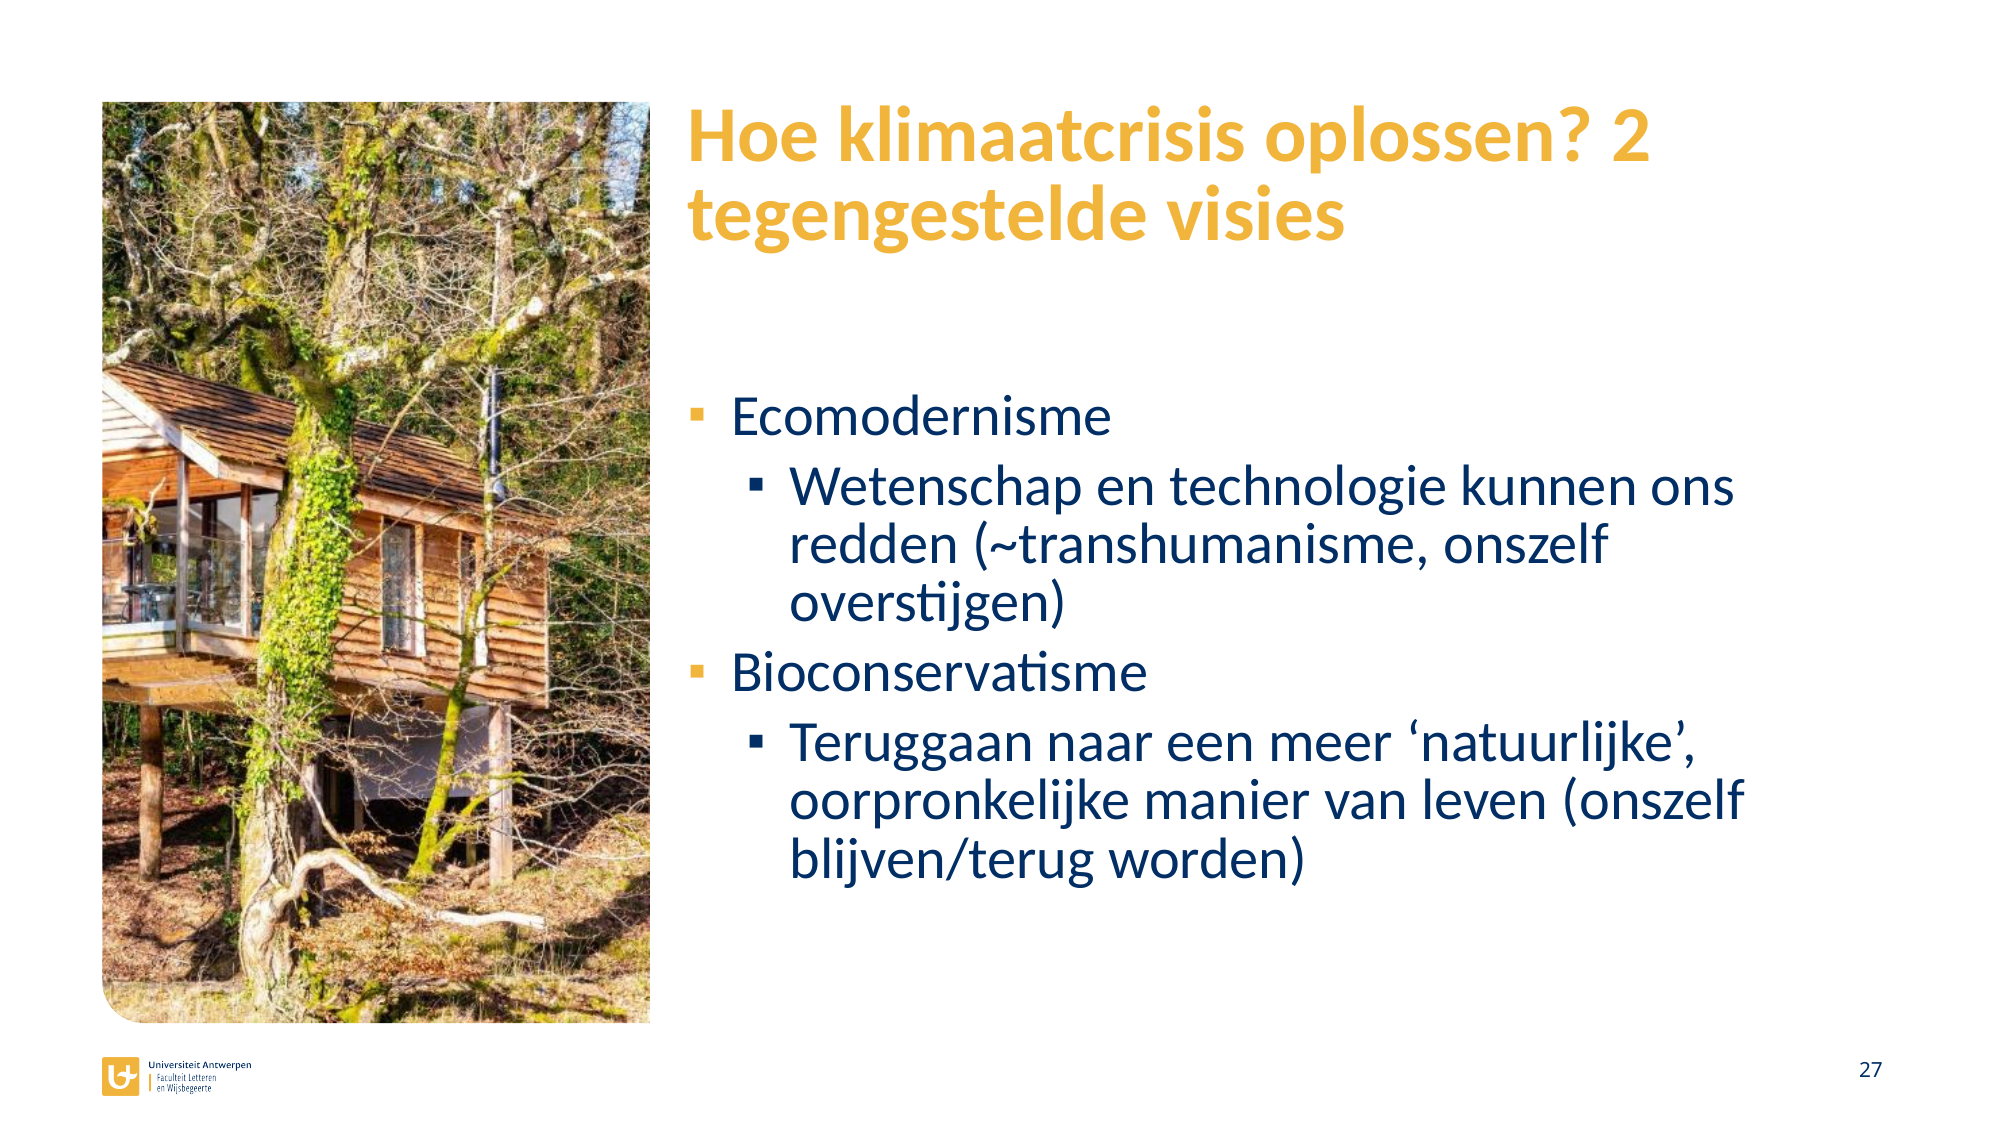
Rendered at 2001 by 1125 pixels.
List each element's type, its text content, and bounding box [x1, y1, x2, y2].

picture [102, 101, 651, 1024]
slide_number 27 [1463, 1039, 1898, 1100]
picture [102, 1057, 251, 1096]
list Ecomodernisme Wetenschap en technologie kunnen ons redden (~transhumanisme, onszelf overstijgen) Bioconservatisme Teruggaan naar een meer ‘natuurlijke’, oorpronkelijke manier van leven (onszelf blijven/terug worden) [686, 391, 1898, 1024]
title Hoe klimaatcrisis oplossen? 2 tegengestelde visies [686, 101, 1898, 352]
